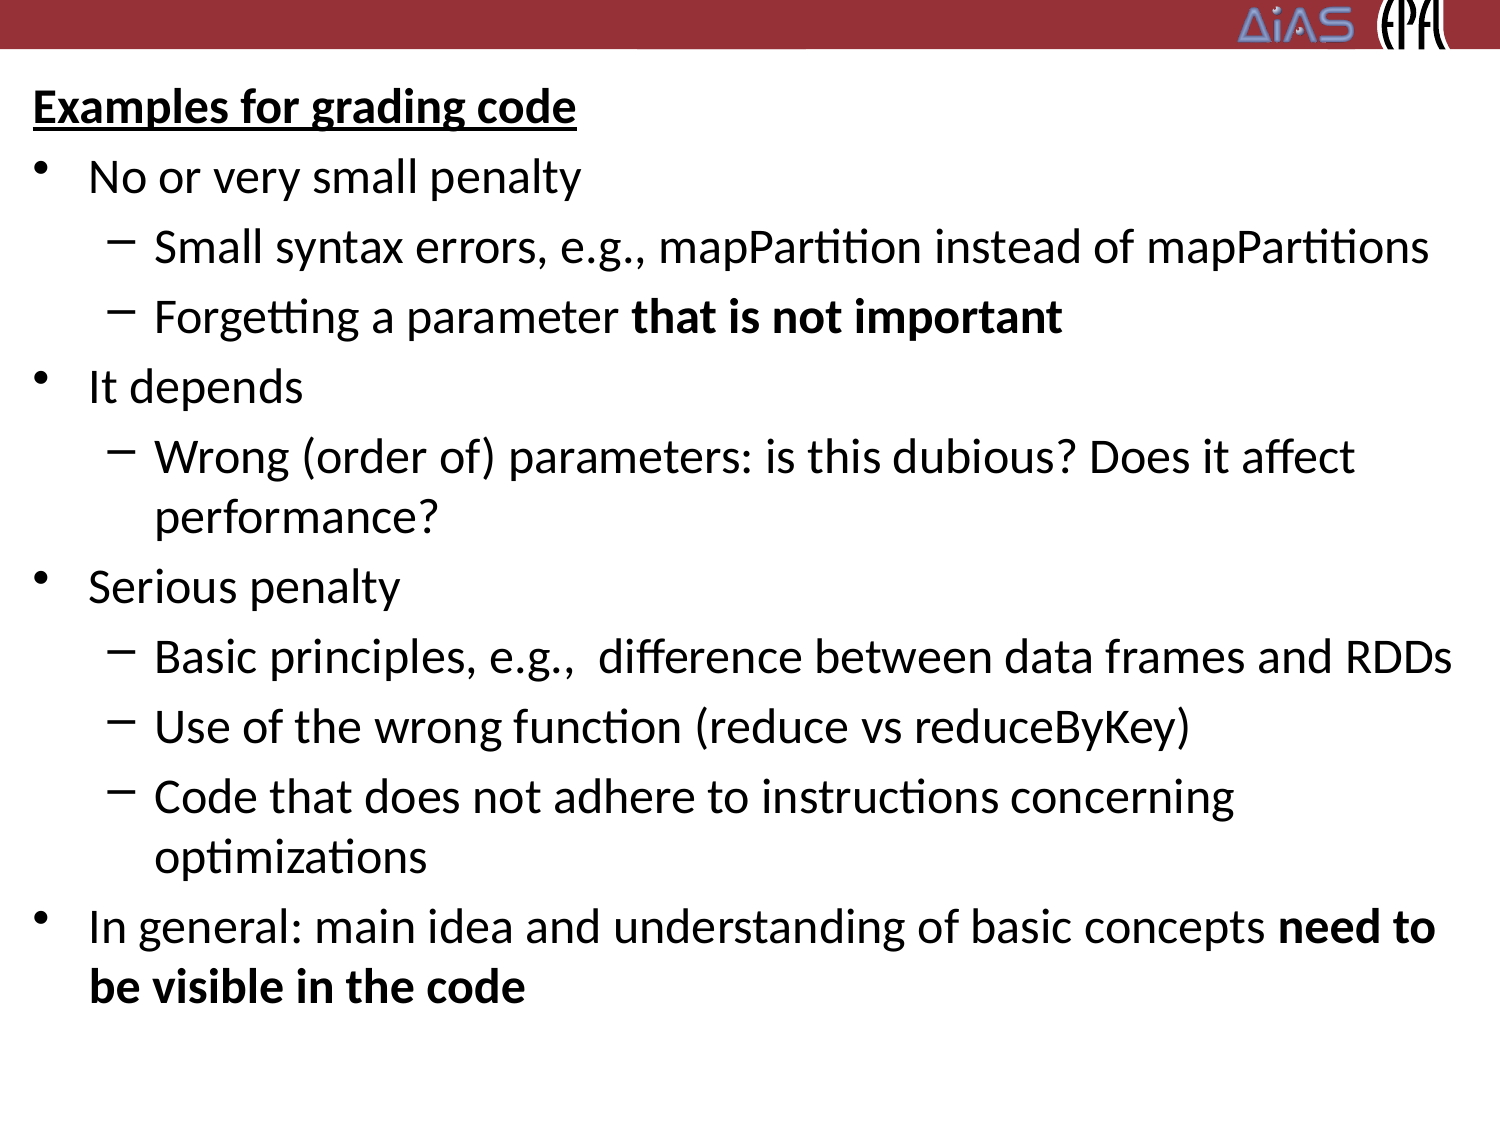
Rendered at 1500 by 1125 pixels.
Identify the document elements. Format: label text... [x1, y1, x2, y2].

list Examples for grading code No or very small penalty Small syntax errors, e.g., mapPartition instead of mapPartitions Forgetting a parameter that is not important It depends Wrong (order of) parameters: is this dubious? Does it affect performance? Serious penalty Basic principles, e.g., difference between data frames and RDDs Use of the wrong function (reduce vs reduceByKey) Code that does not adhere to instructions concerning optimizations In general: main idea and understanding of basic concepts need to be visible in the code [17, 66, 1476, 1125]
picture [1234, 3, 1357, 51]
